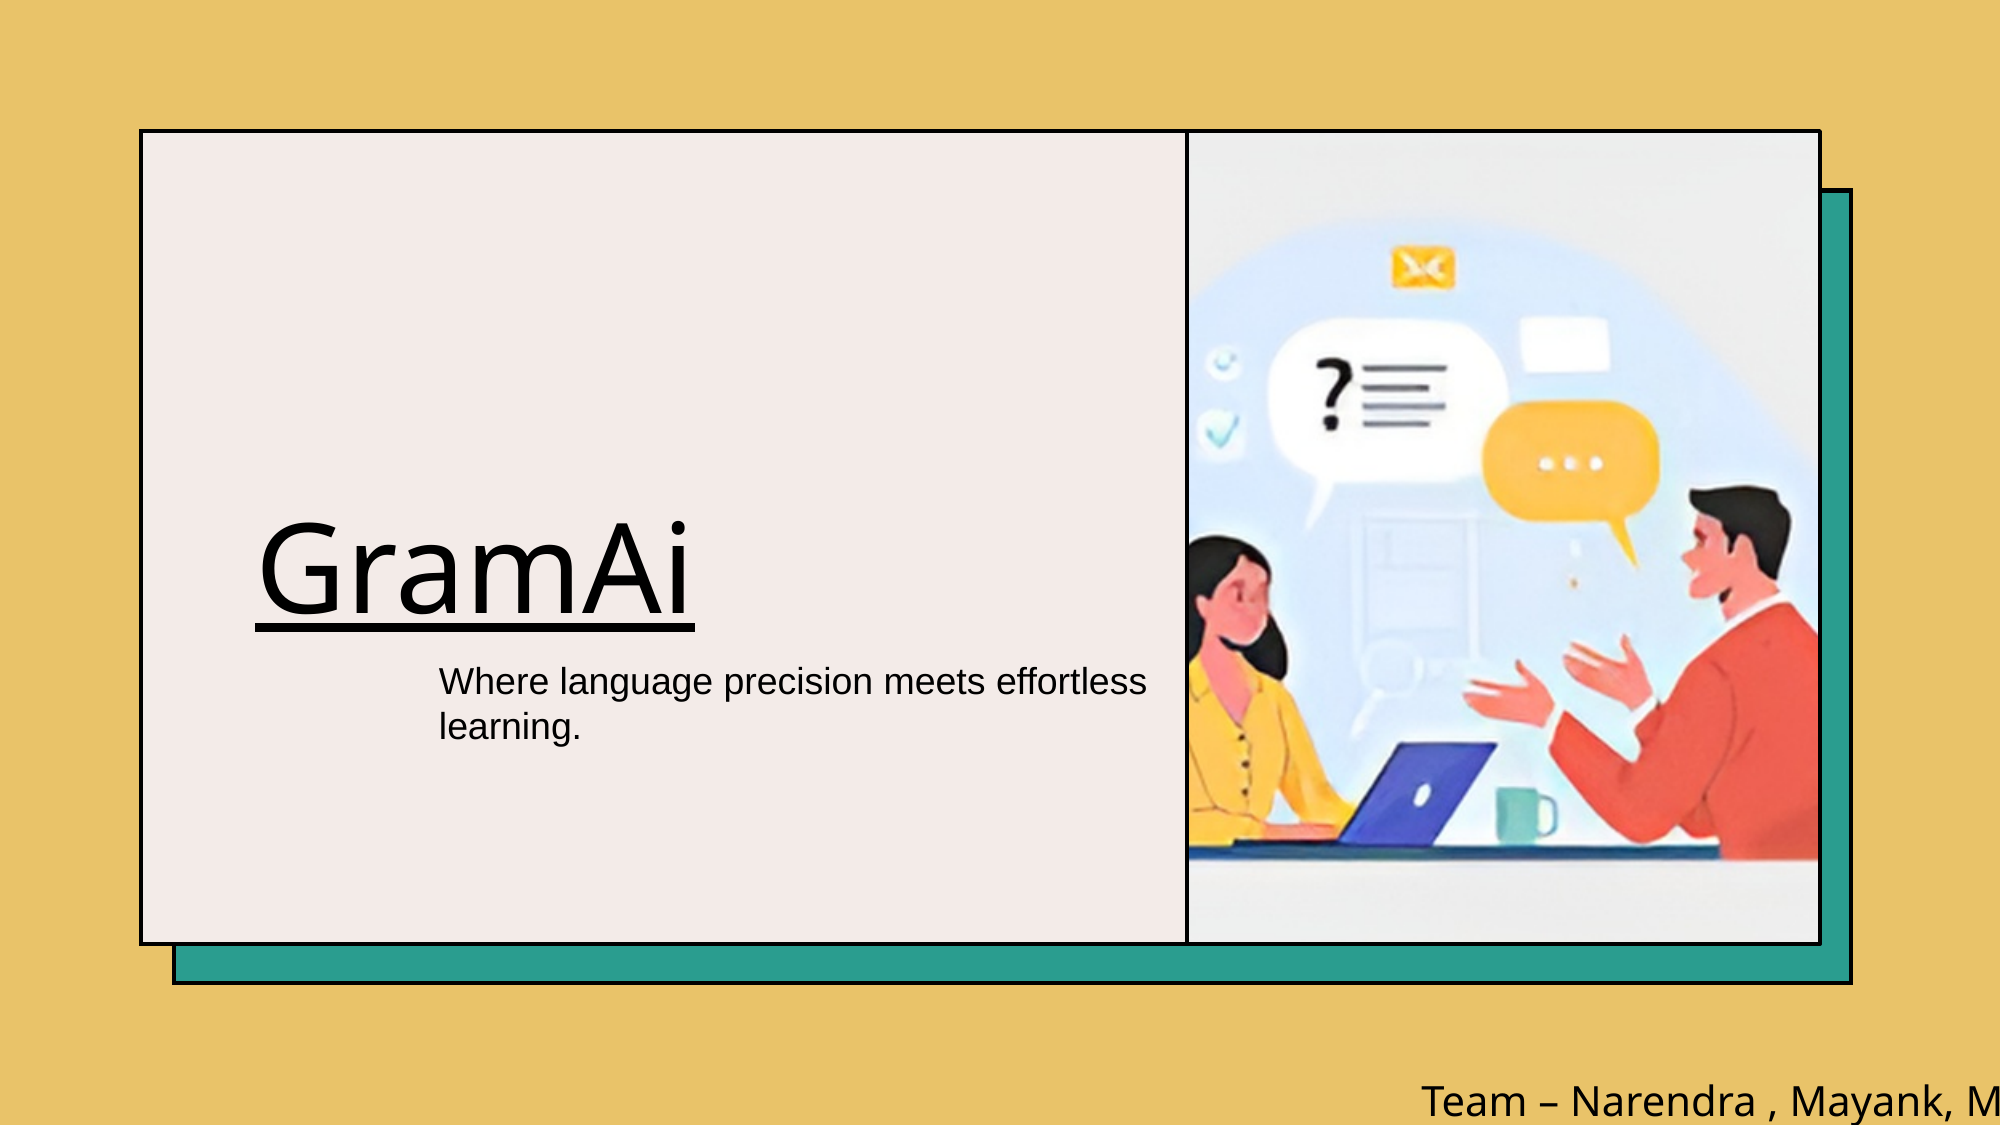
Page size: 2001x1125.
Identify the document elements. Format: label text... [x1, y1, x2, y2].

title GramAi [240, 367, 1040, 648]
text_box Where language precision meets effortless learning. [424, 649, 1175, 755]
picture [1188, 133, 1818, 942]
subtitle Team – Narendra , Mayank, Mallesh [1397, 1057, 2000, 1125]
